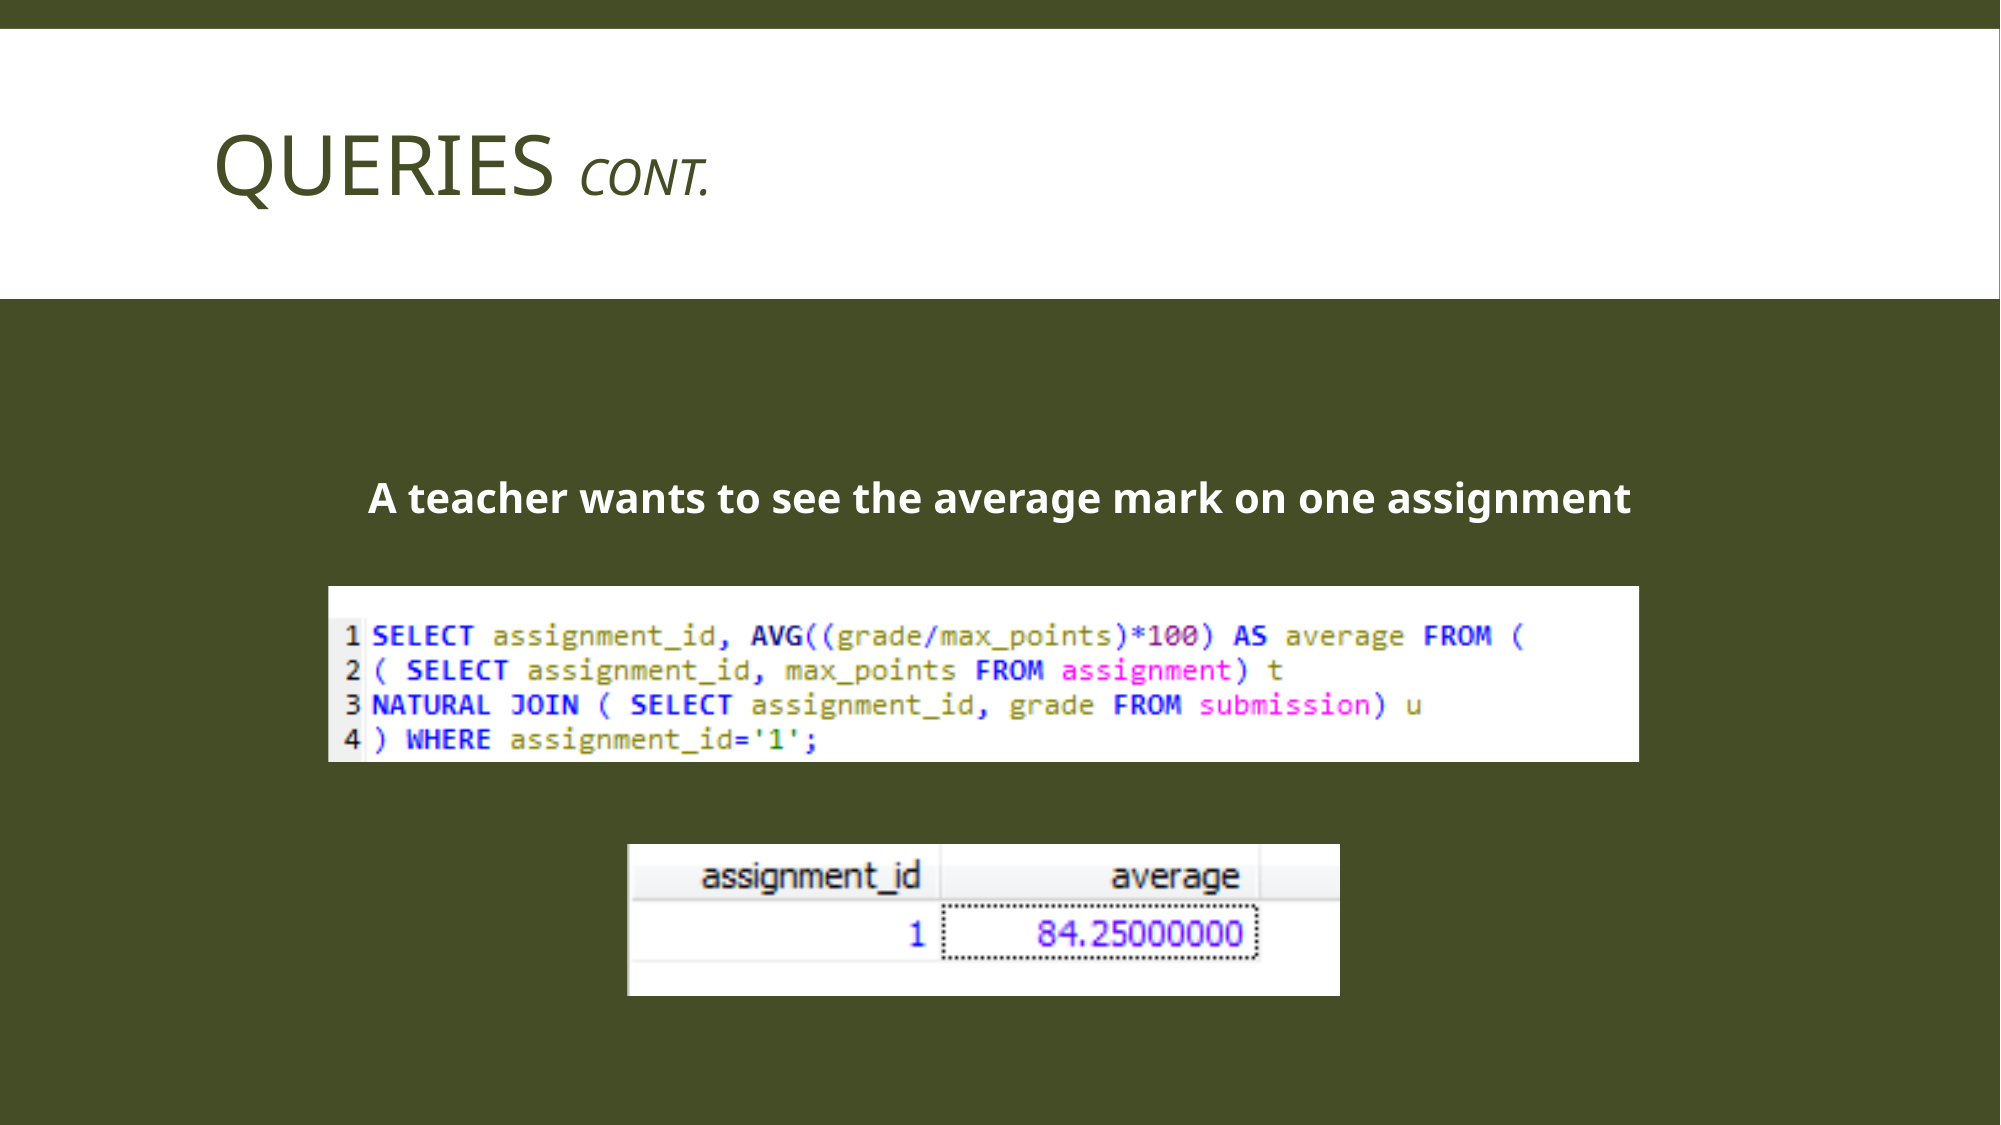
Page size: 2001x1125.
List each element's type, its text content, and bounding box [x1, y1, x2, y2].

picture [328, 586, 1640, 762]
picture [627, 844, 1340, 997]
text_box A teacher wants to see the average mark on one assignment [0, 464, 2000, 530]
title Queries cont. [197, 46, 1803, 295]
